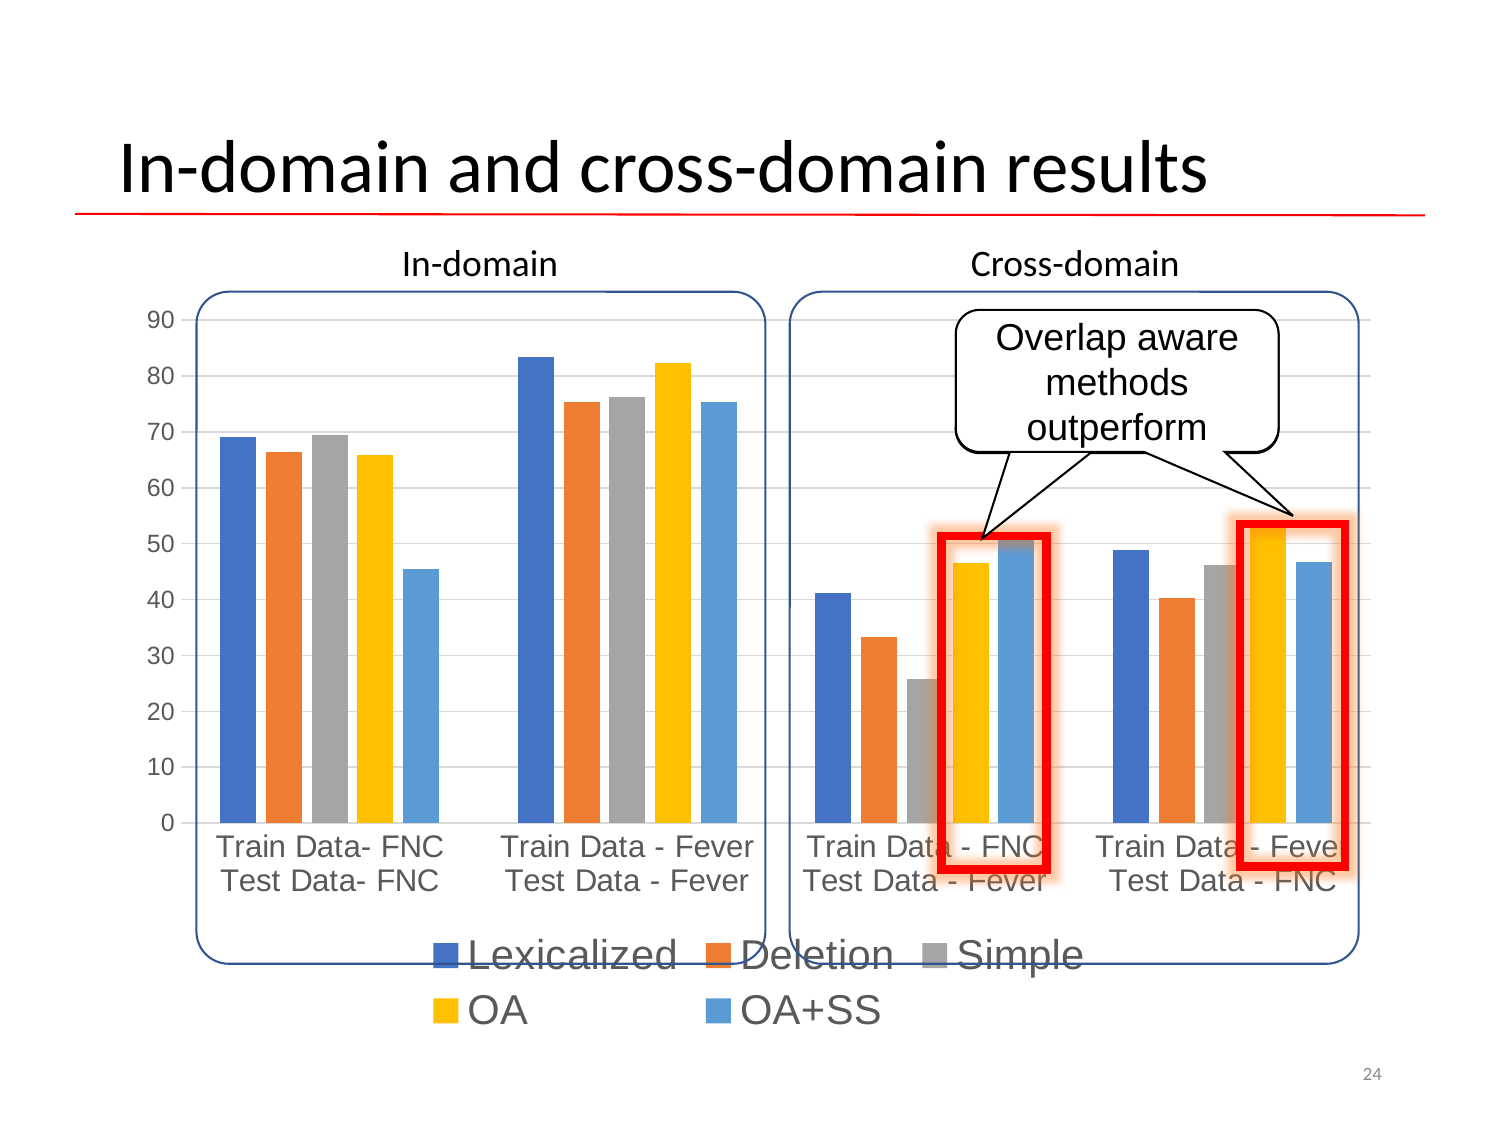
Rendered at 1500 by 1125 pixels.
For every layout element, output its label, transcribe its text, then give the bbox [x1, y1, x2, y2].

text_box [196, 231, 766, 964]
chart [120, 291, 1398, 1043]
title In-domain and cross-domain results [103, 59, 1397, 278]
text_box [789, 231, 1359, 964]
slide_number 24 [1059, 1050, 1397, 1103]
